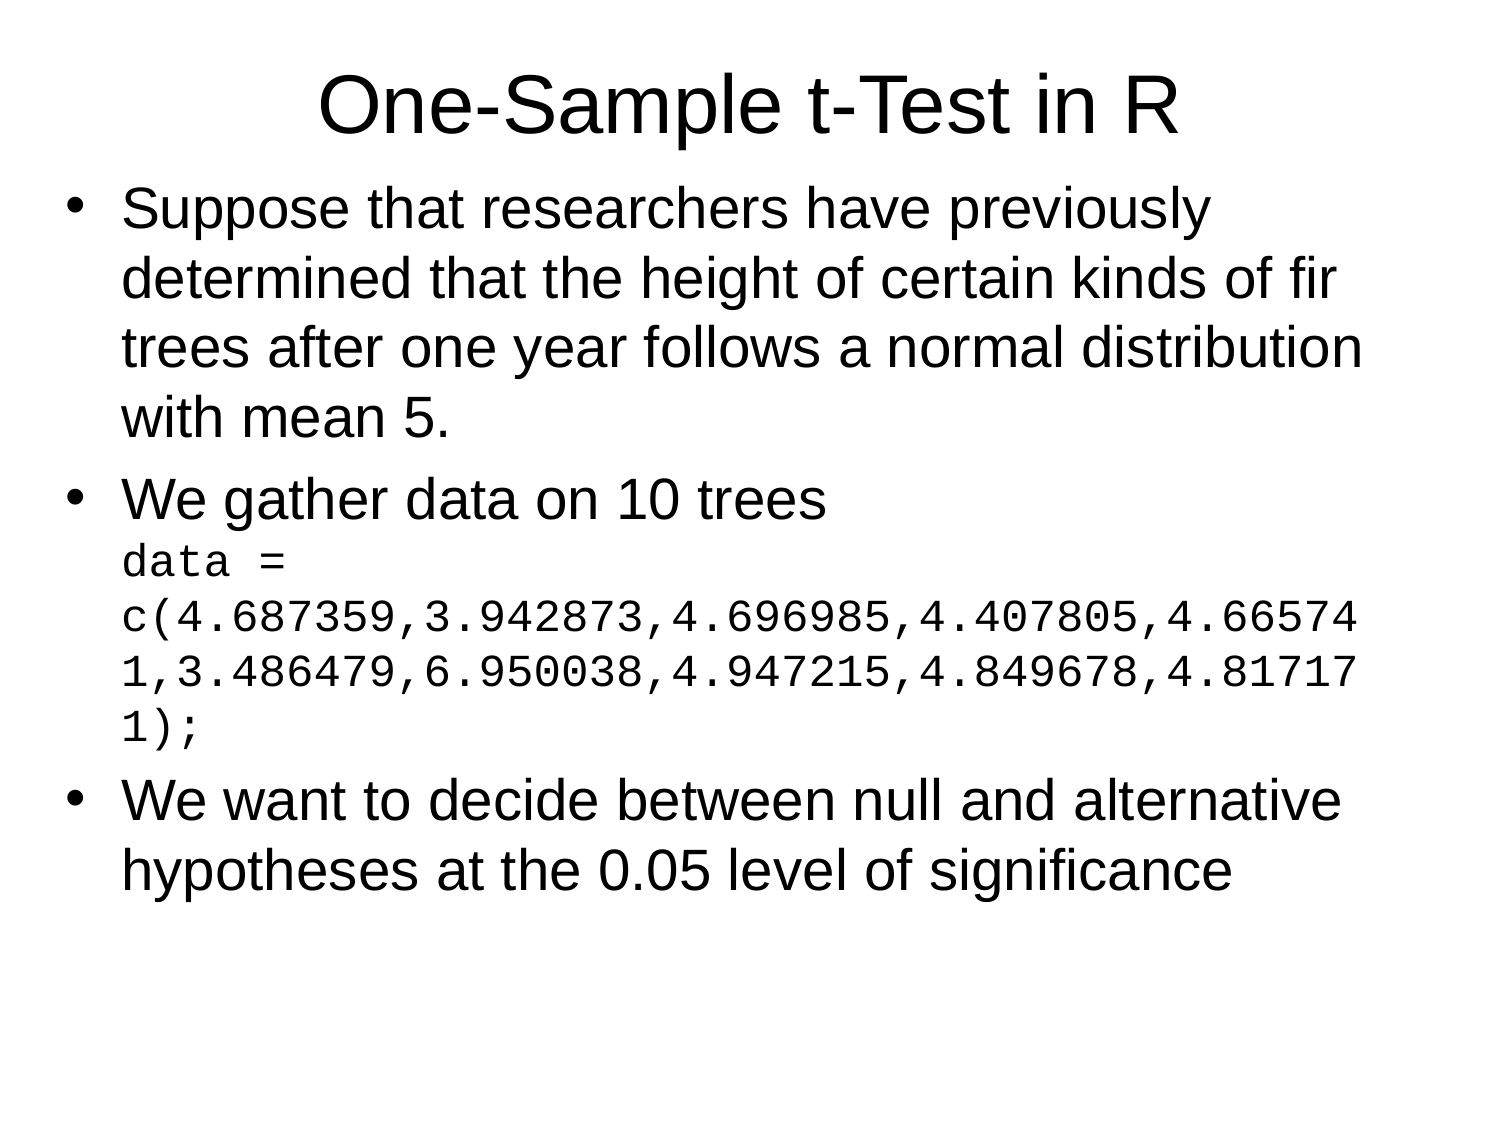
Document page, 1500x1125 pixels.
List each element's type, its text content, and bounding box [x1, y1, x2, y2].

title One-Sample t-Test in R [75, 45, 1425, 155]
